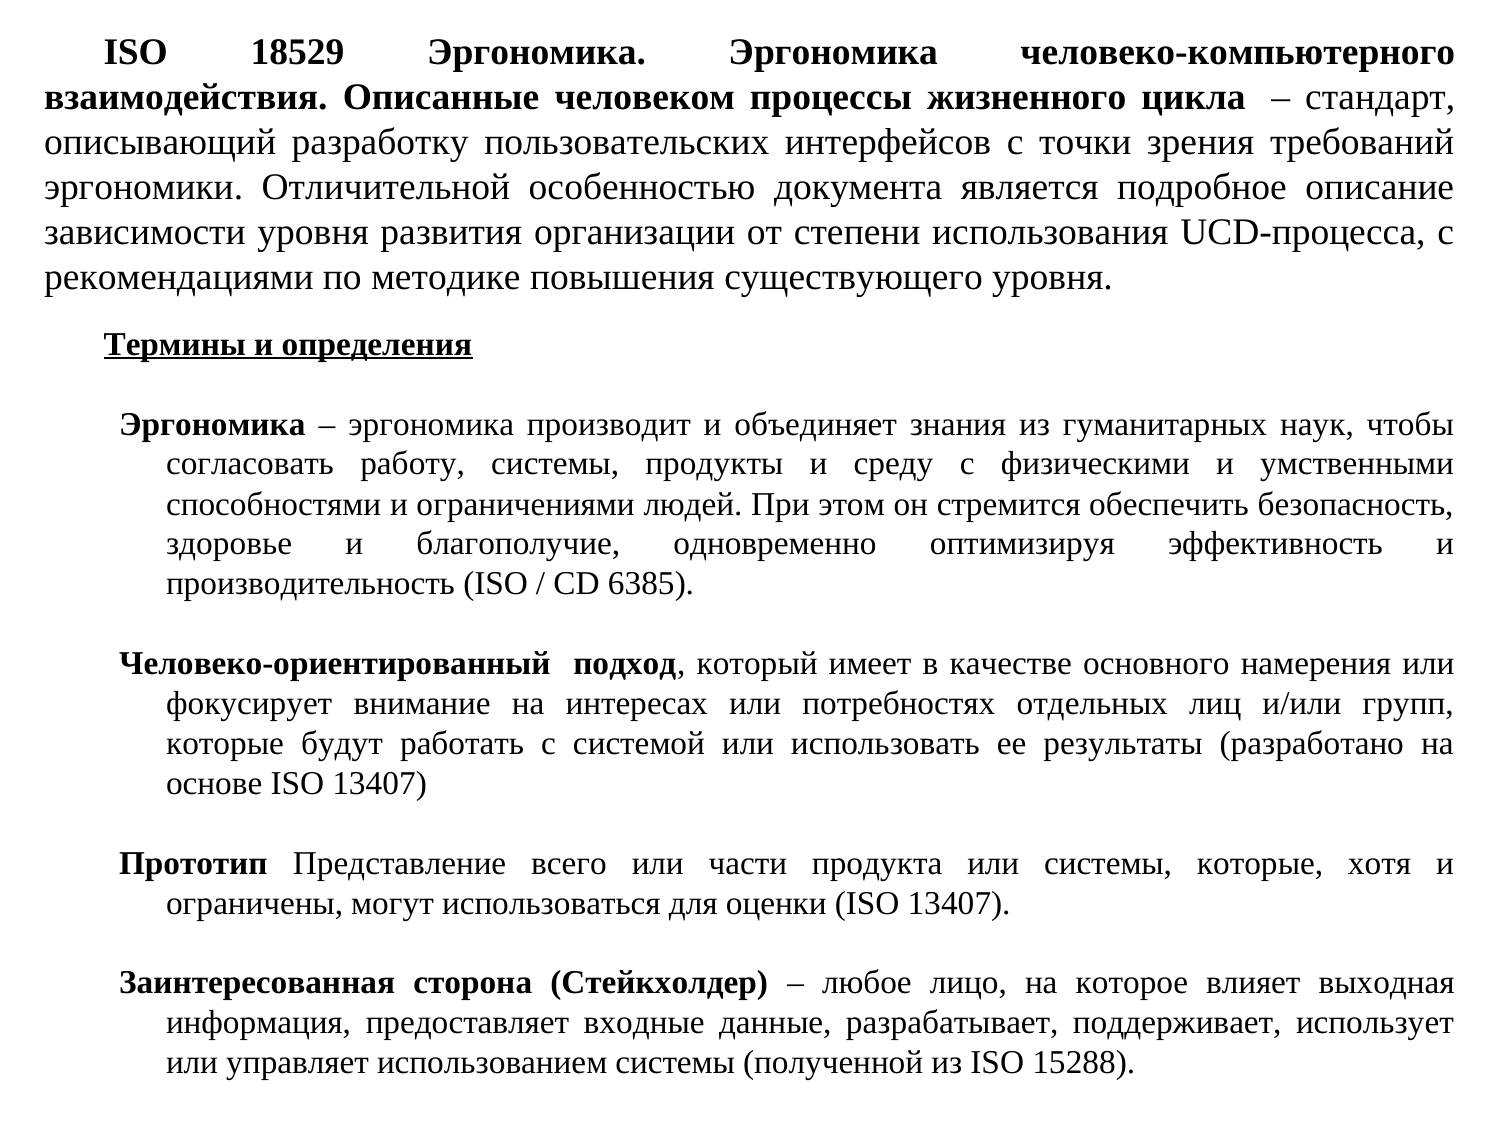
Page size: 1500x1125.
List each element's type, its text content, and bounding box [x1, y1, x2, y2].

text_box ISO 18529 Эргономика. Эргономика человеко-компьютерного взаимодействия. Описанные человеком процессы жизненного цикла – стандарт, описывающий разработку пользовательских интерфейсов с точки зрения требований эргономики. Отличительной особенностью документа является подробное описание зависимости уровня развития организации от степени использования UCD-процесса, с рекомендациями по методике повышения существующего уровня. [29, 18, 1471, 305]
text_box Термины и определения Эргономика – эргономика производит и объединяет знания из гуманитарных наук, чтобы согласовать работу, системы, продукты и среду с физическими и умственными способностями и ограничениями людей. При этом он стремится обеспечить безопасность, здоровье и благополучие, одновременно оптимизируя эффективность и производительность (ISO / CD 6385). Человеко-ориентированный подход, который имеет в качестве основного намерения или фокусирует внимание на интересах или потребностях отдельных лиц и/или групп, которые будут работать с системой или использовать ее результаты (разработано на основе ISO 13407) Прототип Представление всего или части продукта или системы, которые, хотя и ограничены, могут использоваться для оценки (ISO 13407). Заинтересованная сторона (Стейкхолдер) – любое лицо, на которое влияет выходная информация, предоставляет входные данные, разрабатывает, поддерживает, использует или управляет использованием системы (полученной из ISO 15288). [29, 314, 1471, 1089]
